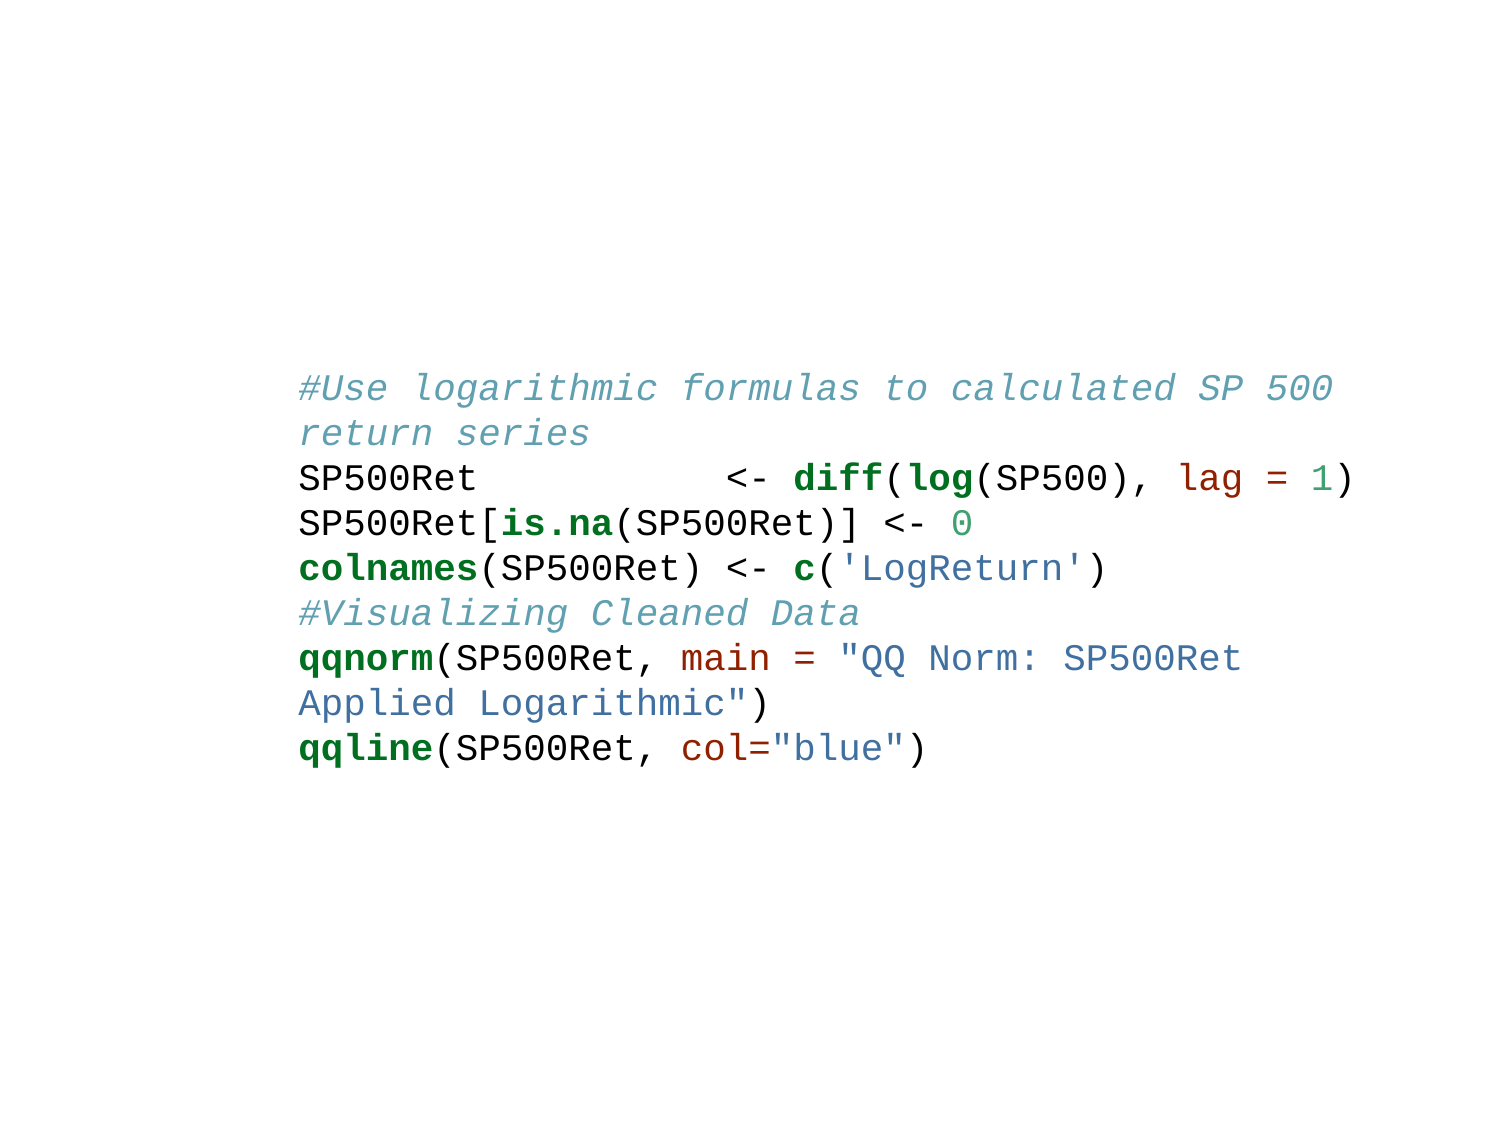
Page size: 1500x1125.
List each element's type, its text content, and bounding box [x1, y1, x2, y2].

list #Use logarithmic formulas to calculated SP 500 return series SP500Ret <- diff(log(SP500), lag = 1) SP500Ret[is.na(SP500Ret)] <- 0 colnames(SP500Ret) <- c('LogReturn') #Visualizing Cleaned Data qqnorm(SP500Ret, main = "QQ Norm: SP500Ret Applied Logarithmic") qqline(SP500Ret, col="blue") [75, 262, 1425, 1005]
